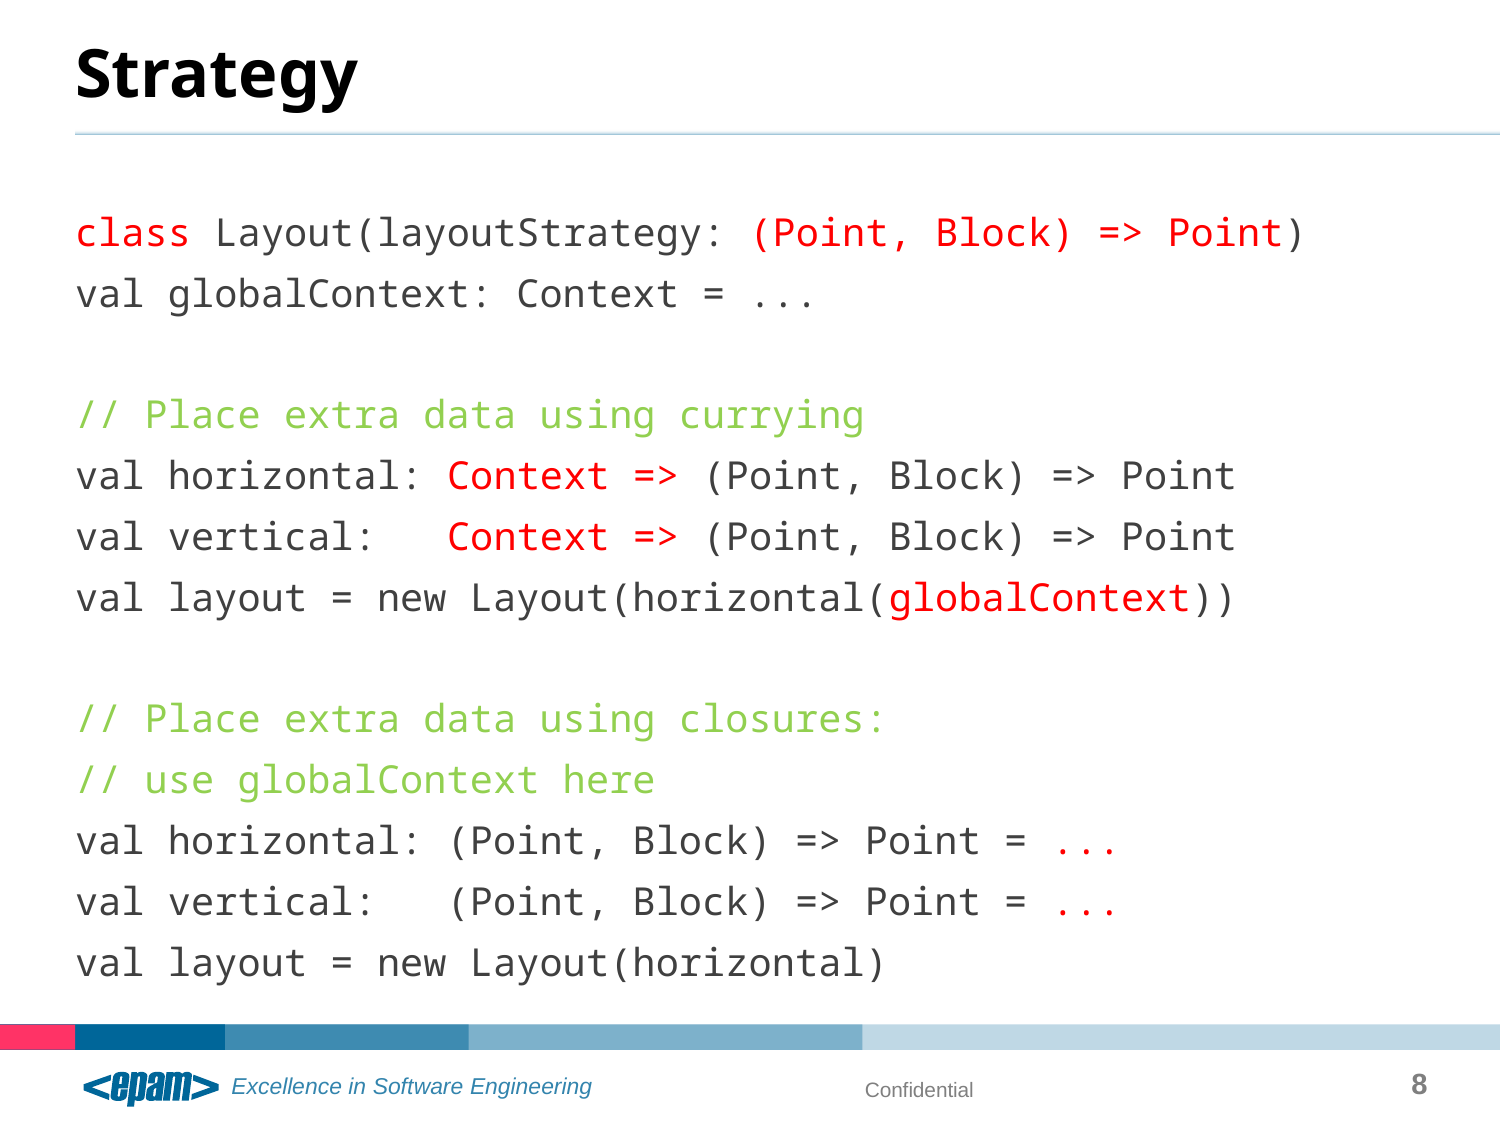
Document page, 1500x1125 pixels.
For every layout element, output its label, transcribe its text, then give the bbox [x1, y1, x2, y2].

title Strategy [75, 45, 1500, 135]
slide_number 8 [1348, 1065, 1428, 1125]
list class Layout(layoutStrategy: (Point, Block) => Point) val globalContext: Context = ... // Place extra data using currying val horizontal: Context => (Point, Block) => Point val vertical: Context => (Point, Block) => Point val layout = new Layout(horizontal(globalContext)) // Place extra data using closures: // use globalContext here val horizontal: (Point, Block) => Point = ... val vertical: (Point, Block) => Point = ... val layout = new Layout(horizontal) [60, 200, 1440, 1000]
footer Confidential [849, 1069, 1348, 1125]
